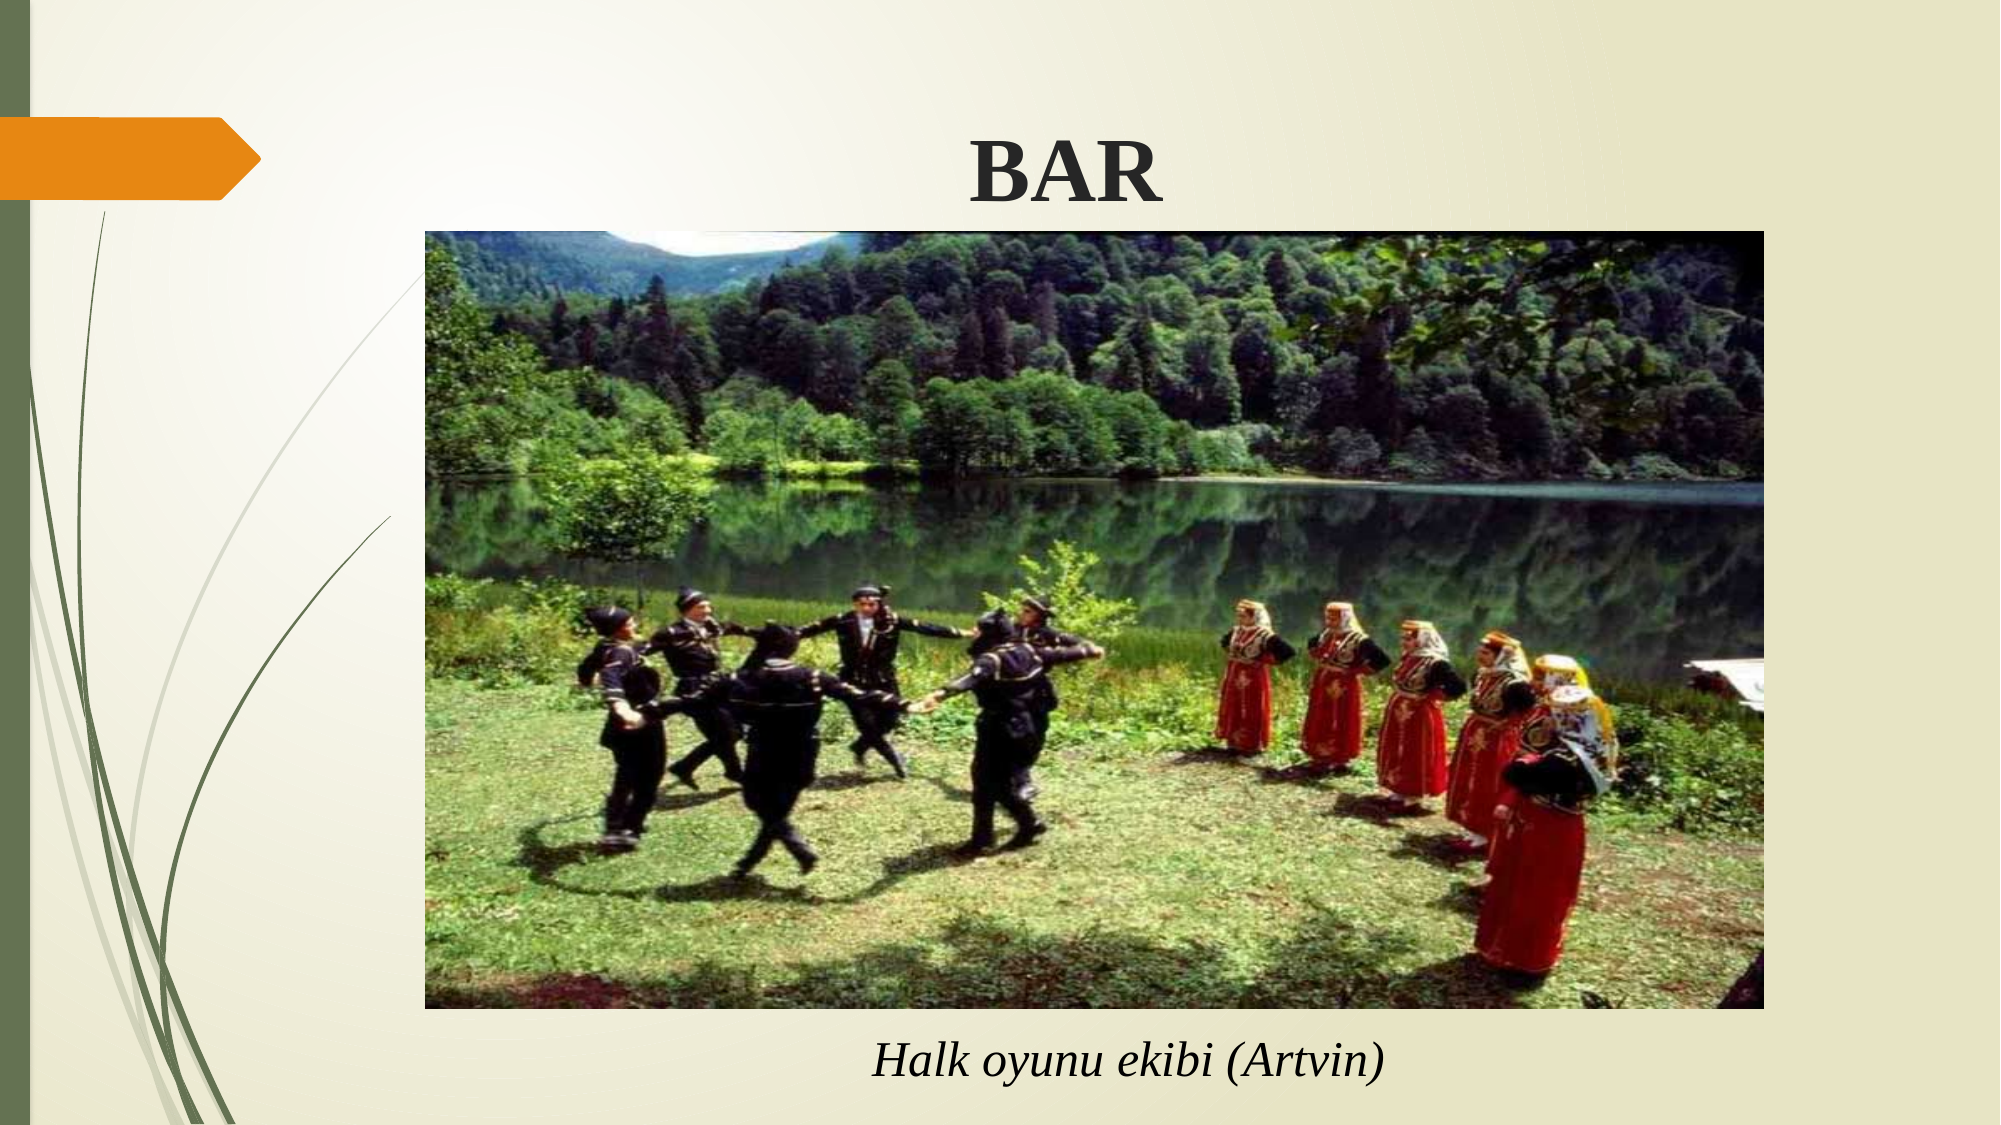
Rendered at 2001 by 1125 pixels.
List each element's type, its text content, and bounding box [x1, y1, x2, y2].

title BAR [425, 102, 1888, 313]
picture [424, 231, 1765, 1009]
text_box Halk oyunu ekibi (Artvin) [719, 1019, 1540, 1095]
